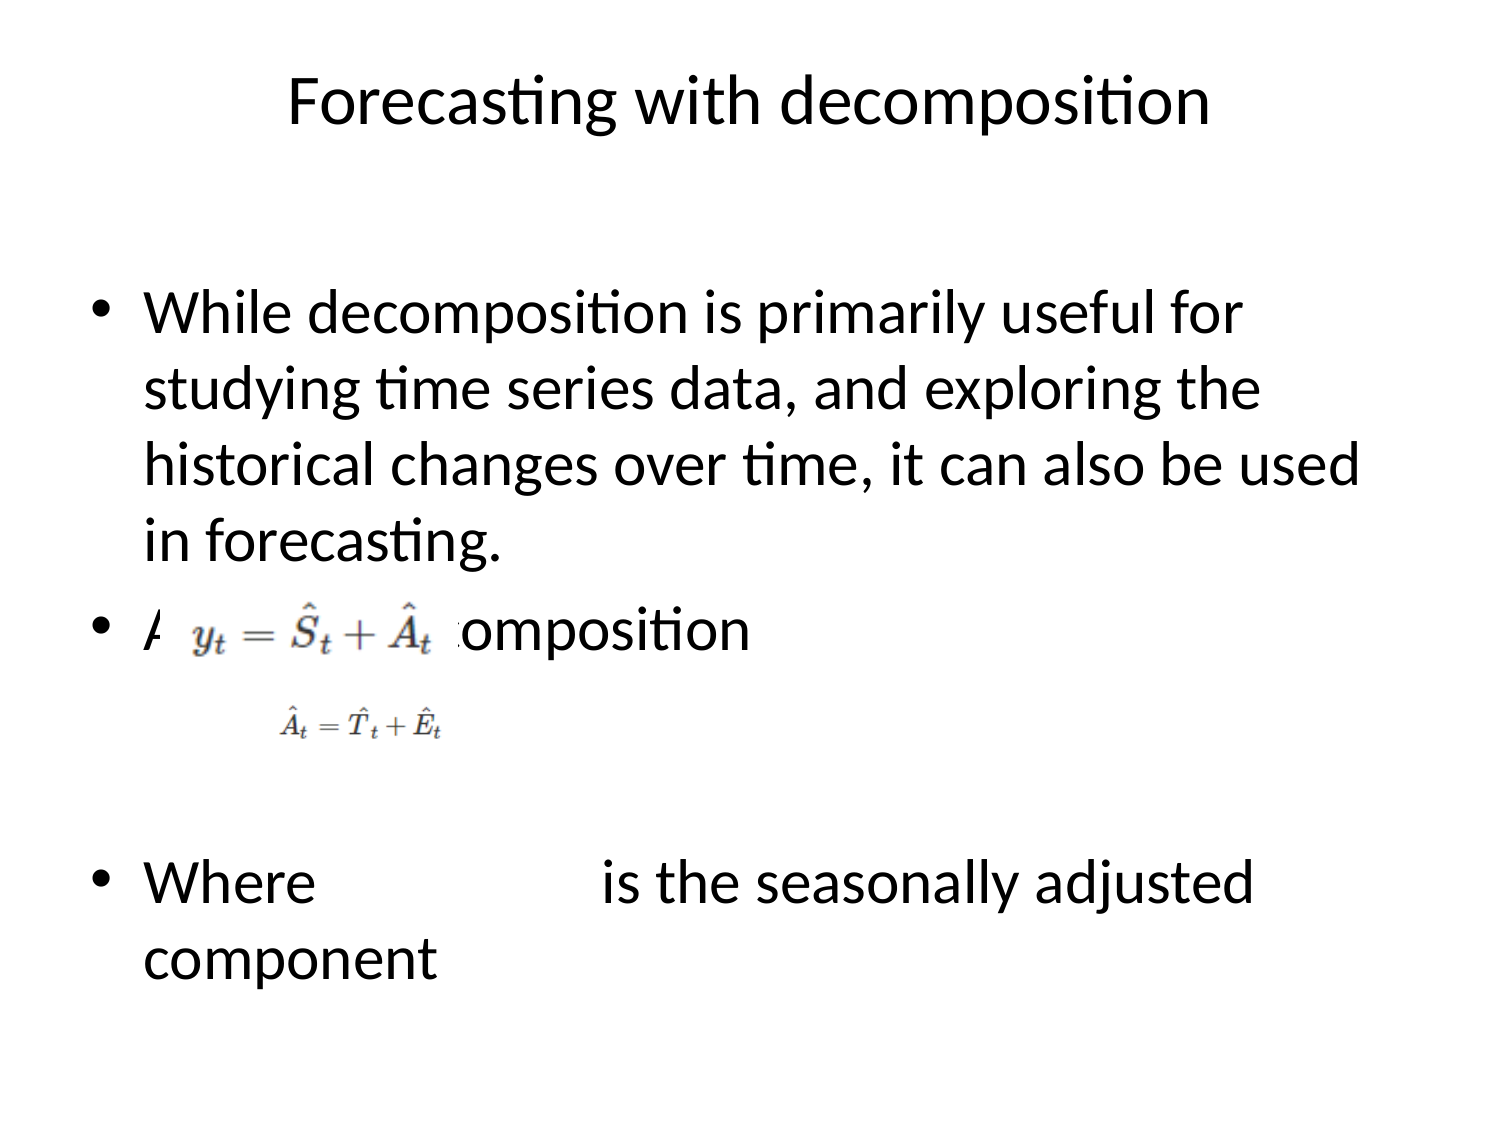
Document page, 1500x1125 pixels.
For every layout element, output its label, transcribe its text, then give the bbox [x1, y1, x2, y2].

picture [160, 577, 459, 675]
picture [274, 690, 447, 746]
list While decomposition is primarily useful for studying time series data, and exploring the historical changes over time, it can also be used in forecasting. Additive decomposition Where is the seasonally adjusted component [75, 262, 1425, 1005]
title Forecasting with decomposition [75, 45, 1425, 233]
